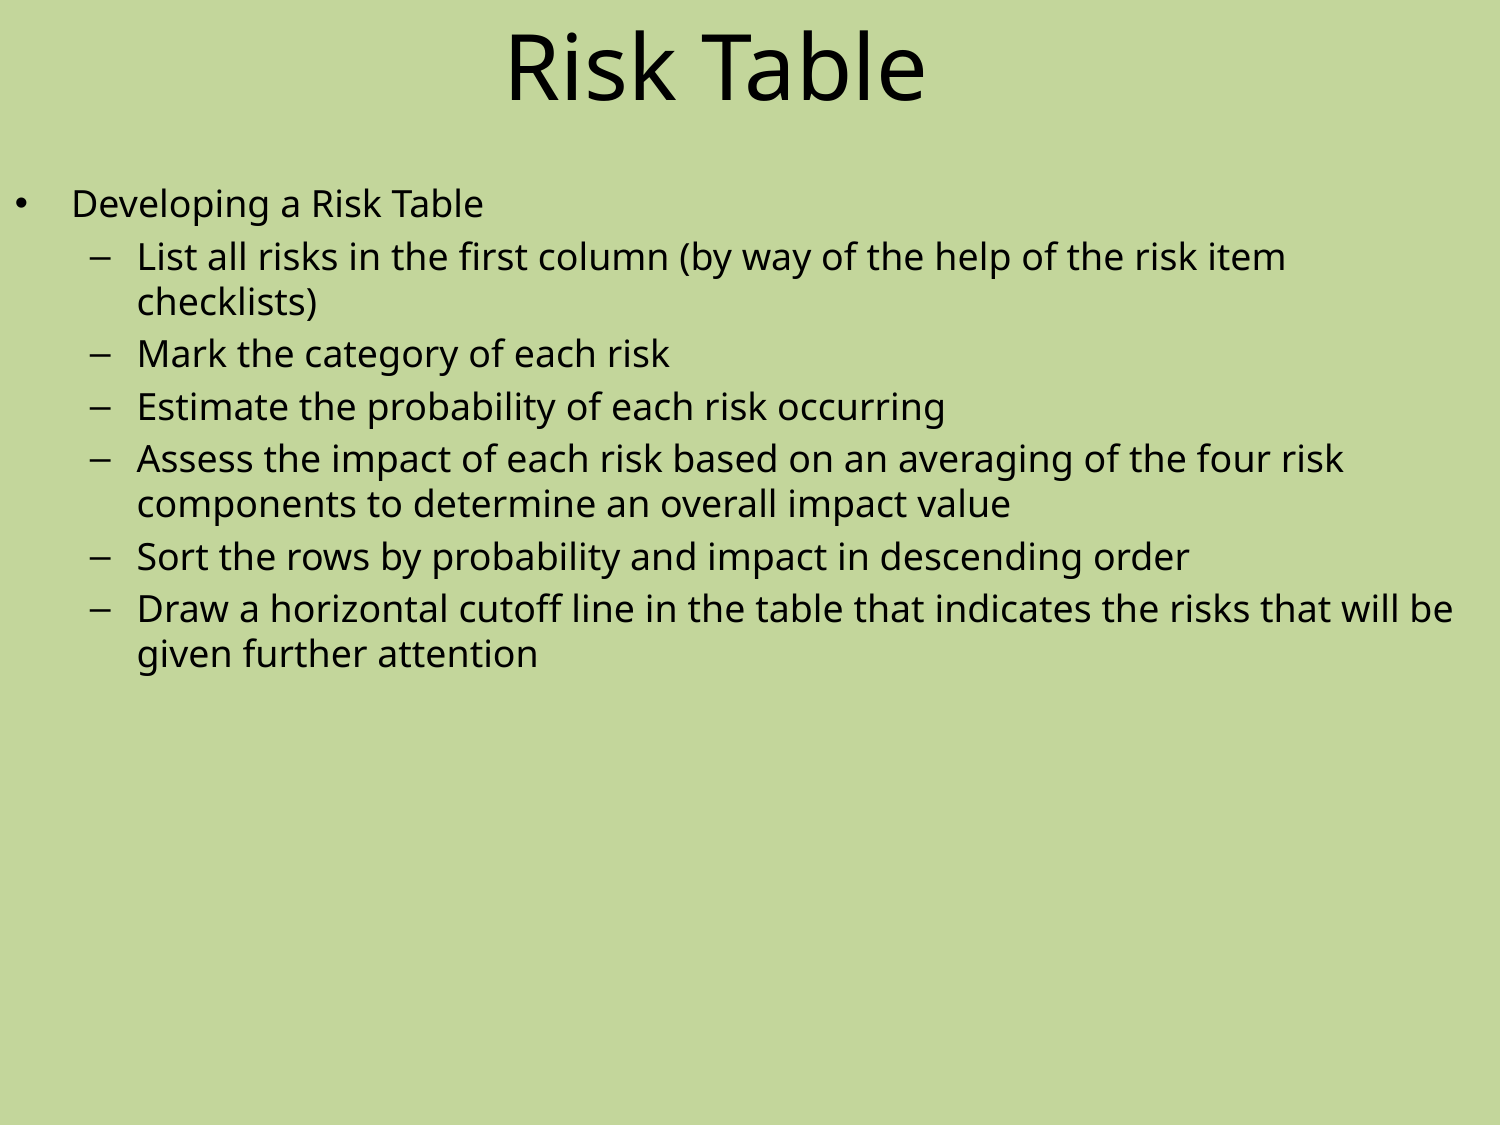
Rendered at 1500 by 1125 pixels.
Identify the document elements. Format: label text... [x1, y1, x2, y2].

title Risk Table [53, 0, 1404, 128]
list Developing a Risk Table List all risks in the first column (by way of the help of the risk item checklists) Mark the category of each risk Estimate the probability of each risk occurring Assess the impact of each risk based on an averaging of the four risk components to determine an overall impact value Sort the rows by probability and impact in descending order Draw a horizontal cutoff line in the table that indicates the risks that will be given further attention [0, 172, 1484, 740]
